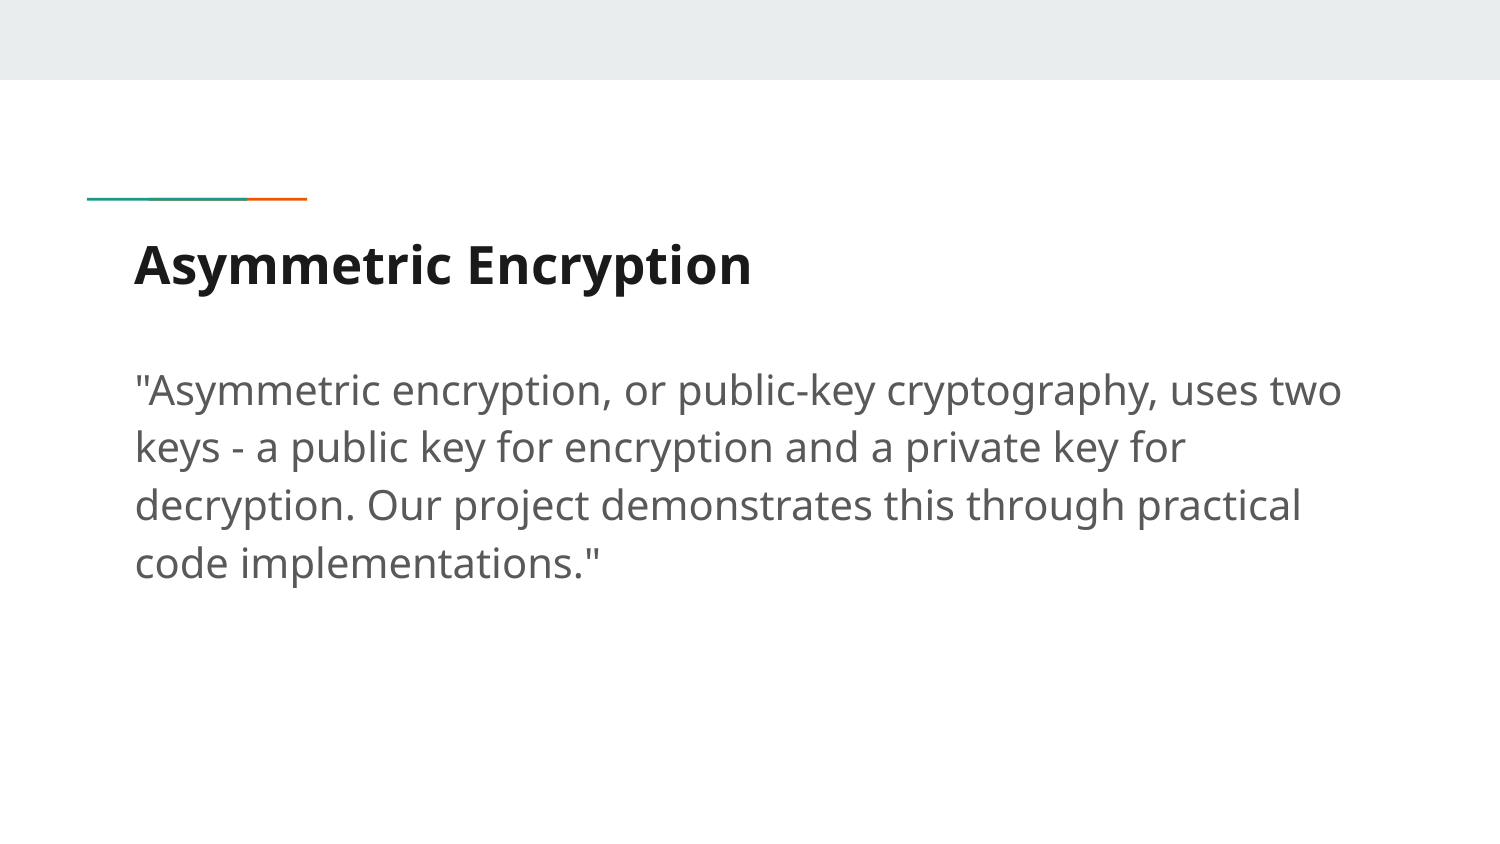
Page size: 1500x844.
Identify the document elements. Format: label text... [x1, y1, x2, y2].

title Asymmetric Encryption [119, 216, 1381, 305]
list "Asymmetric encryption, or public-key cryptography, uses two keys - a public key for encryption and a private key for decryption. Our project demonstrates this through practical code implementations." [119, 341, 1381, 712]
